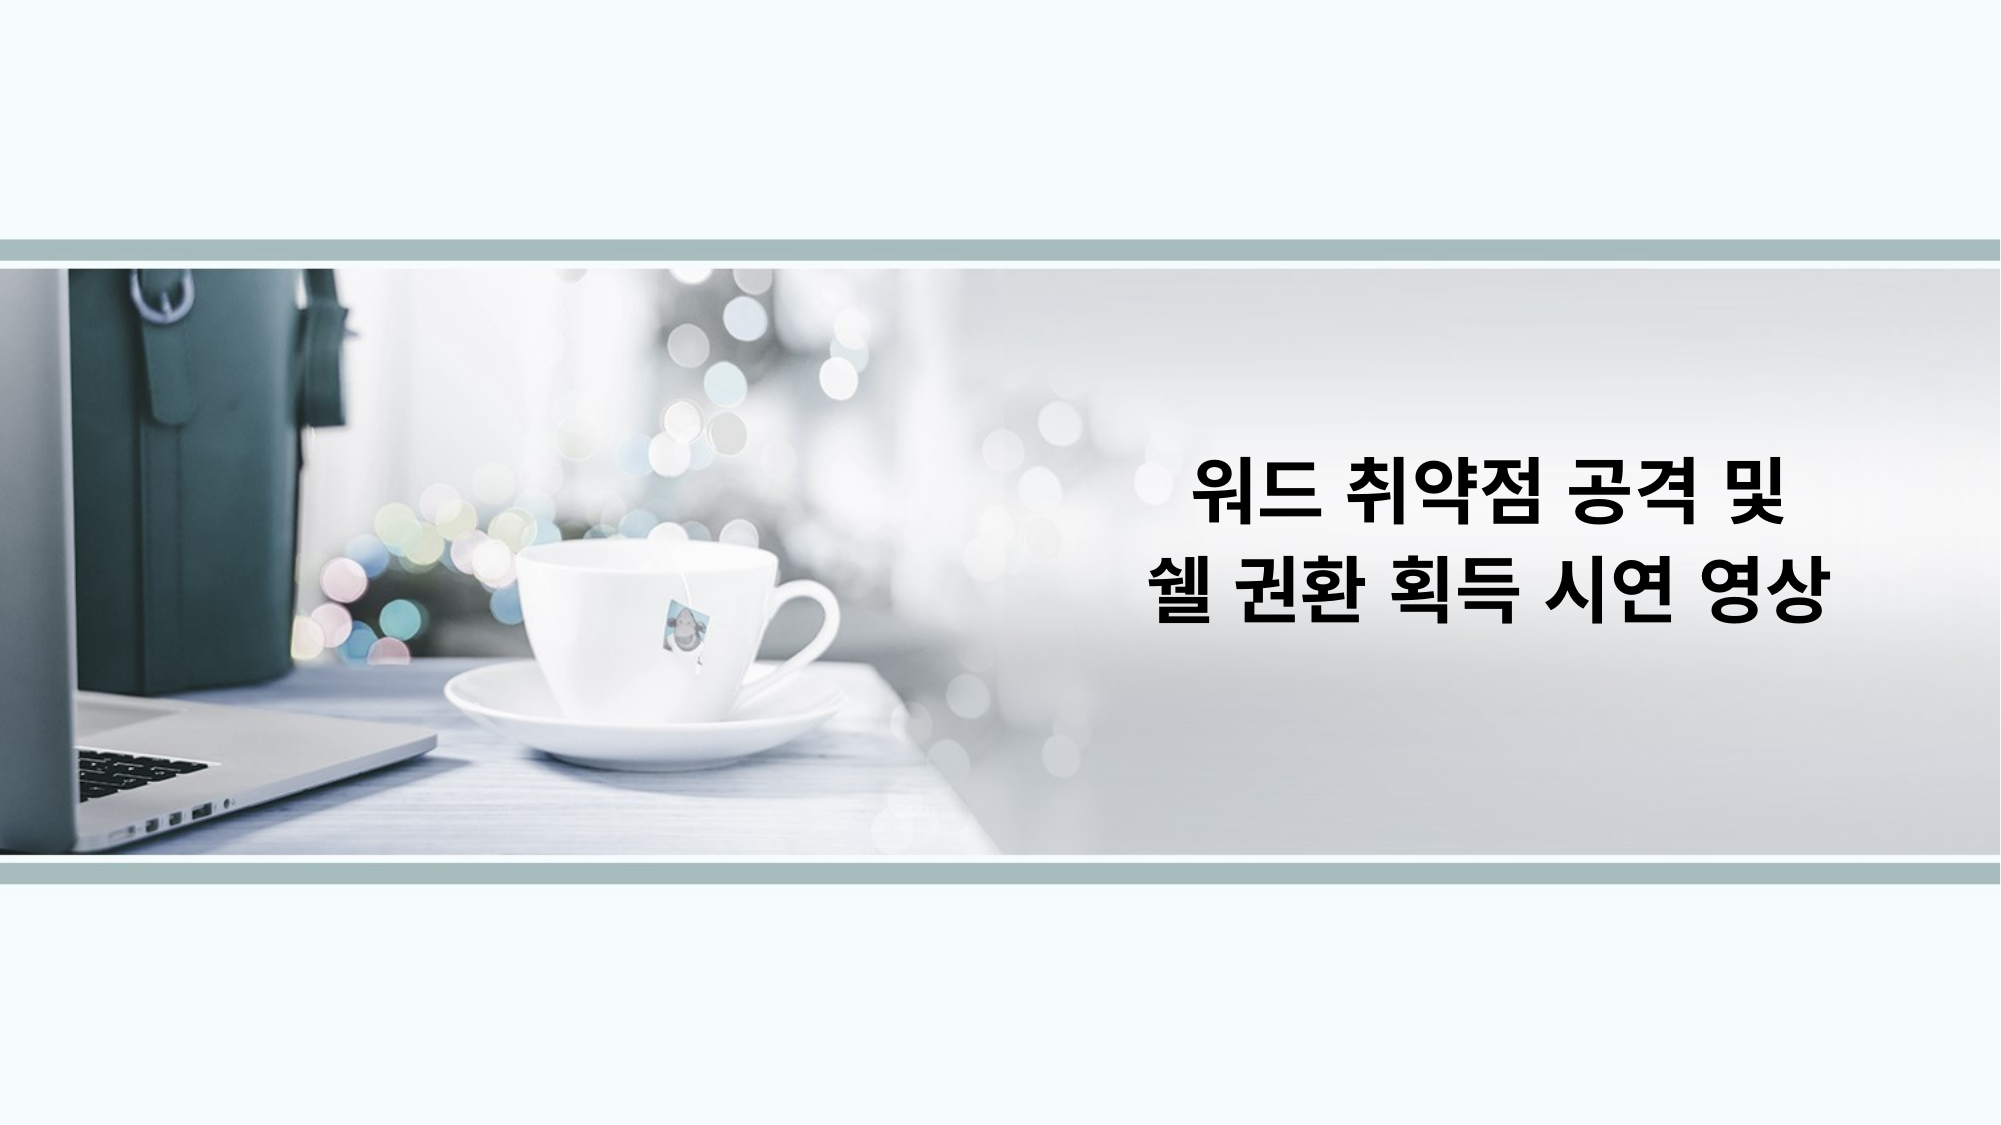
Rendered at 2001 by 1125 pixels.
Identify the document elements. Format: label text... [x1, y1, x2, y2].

picture [0, 0, 2001, 1125]
list 워드 취약점 공격 및 쉘 권환 획득 시연 영상 [999, 492, 2000, 597]
